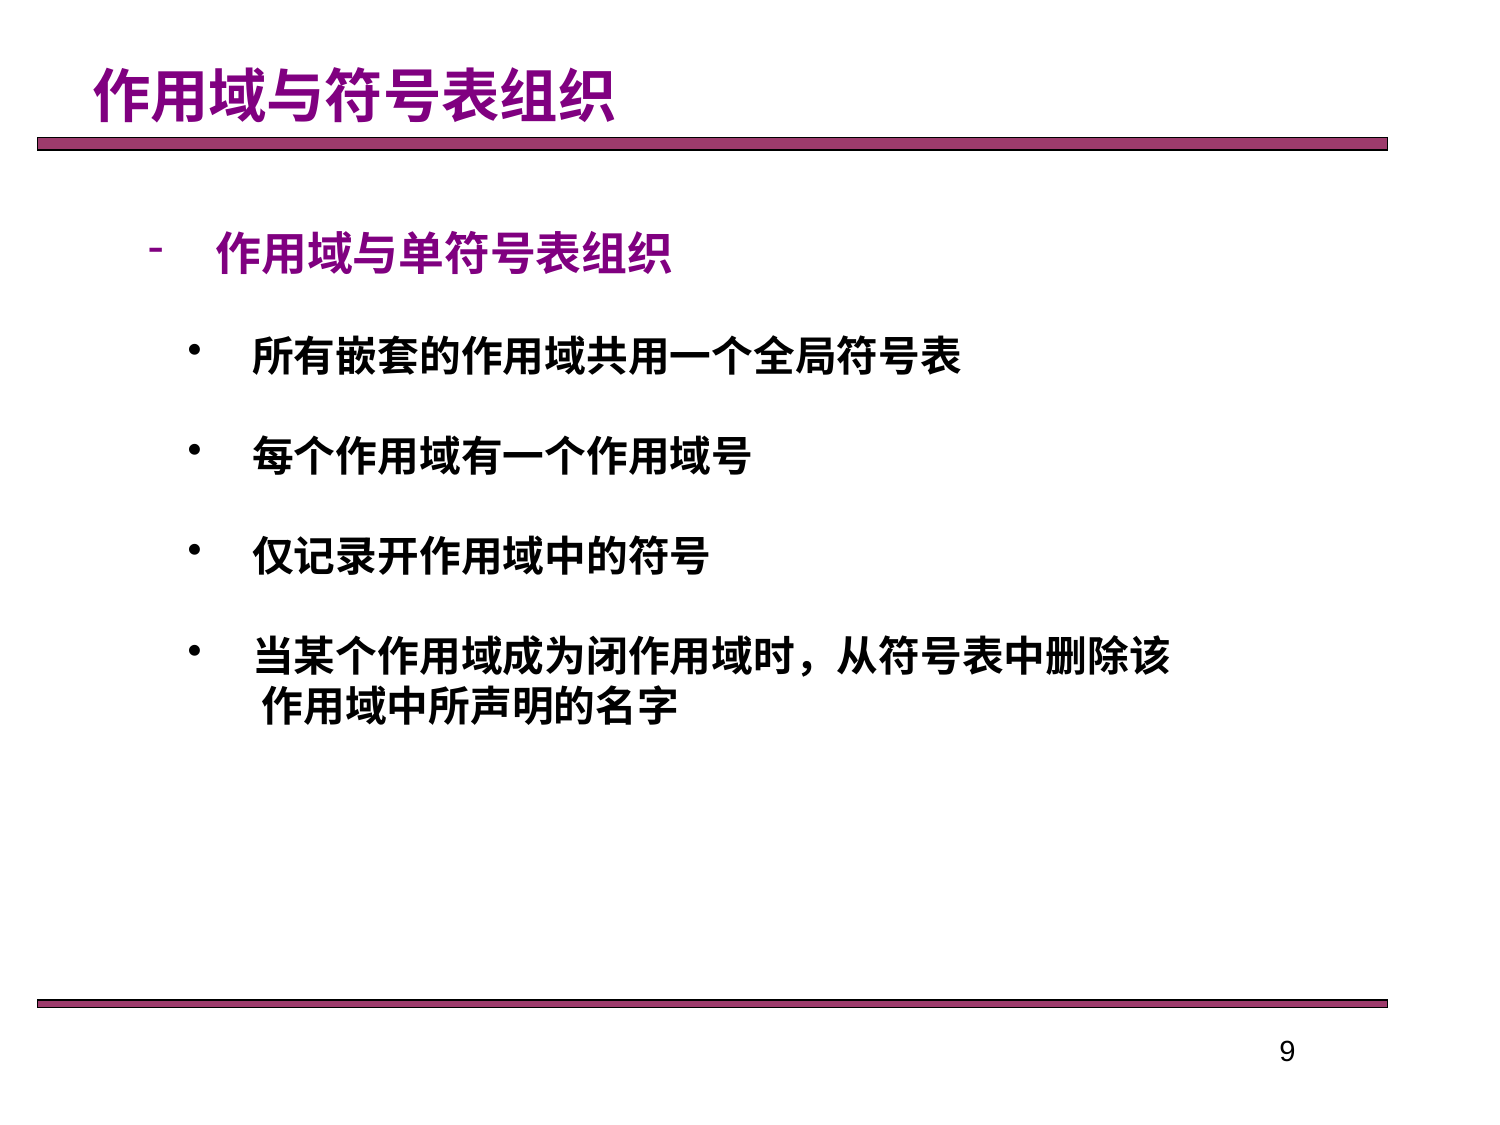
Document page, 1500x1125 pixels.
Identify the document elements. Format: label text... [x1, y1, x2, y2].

text_box 作用域与符号表组织 [50, 51, 876, 137]
text_box 作用域与单符号表组织 所有嵌套的作用域共用一个全局符号表 每个作用域有一个作用域号 仅记录开作用域中的符号 当某个作用域成为闭作用域时，从符号表中删除该 作用域中所声明的名字 [133, 217, 1390, 738]
slide_number 9 [1112, 1025, 1463, 1066]
